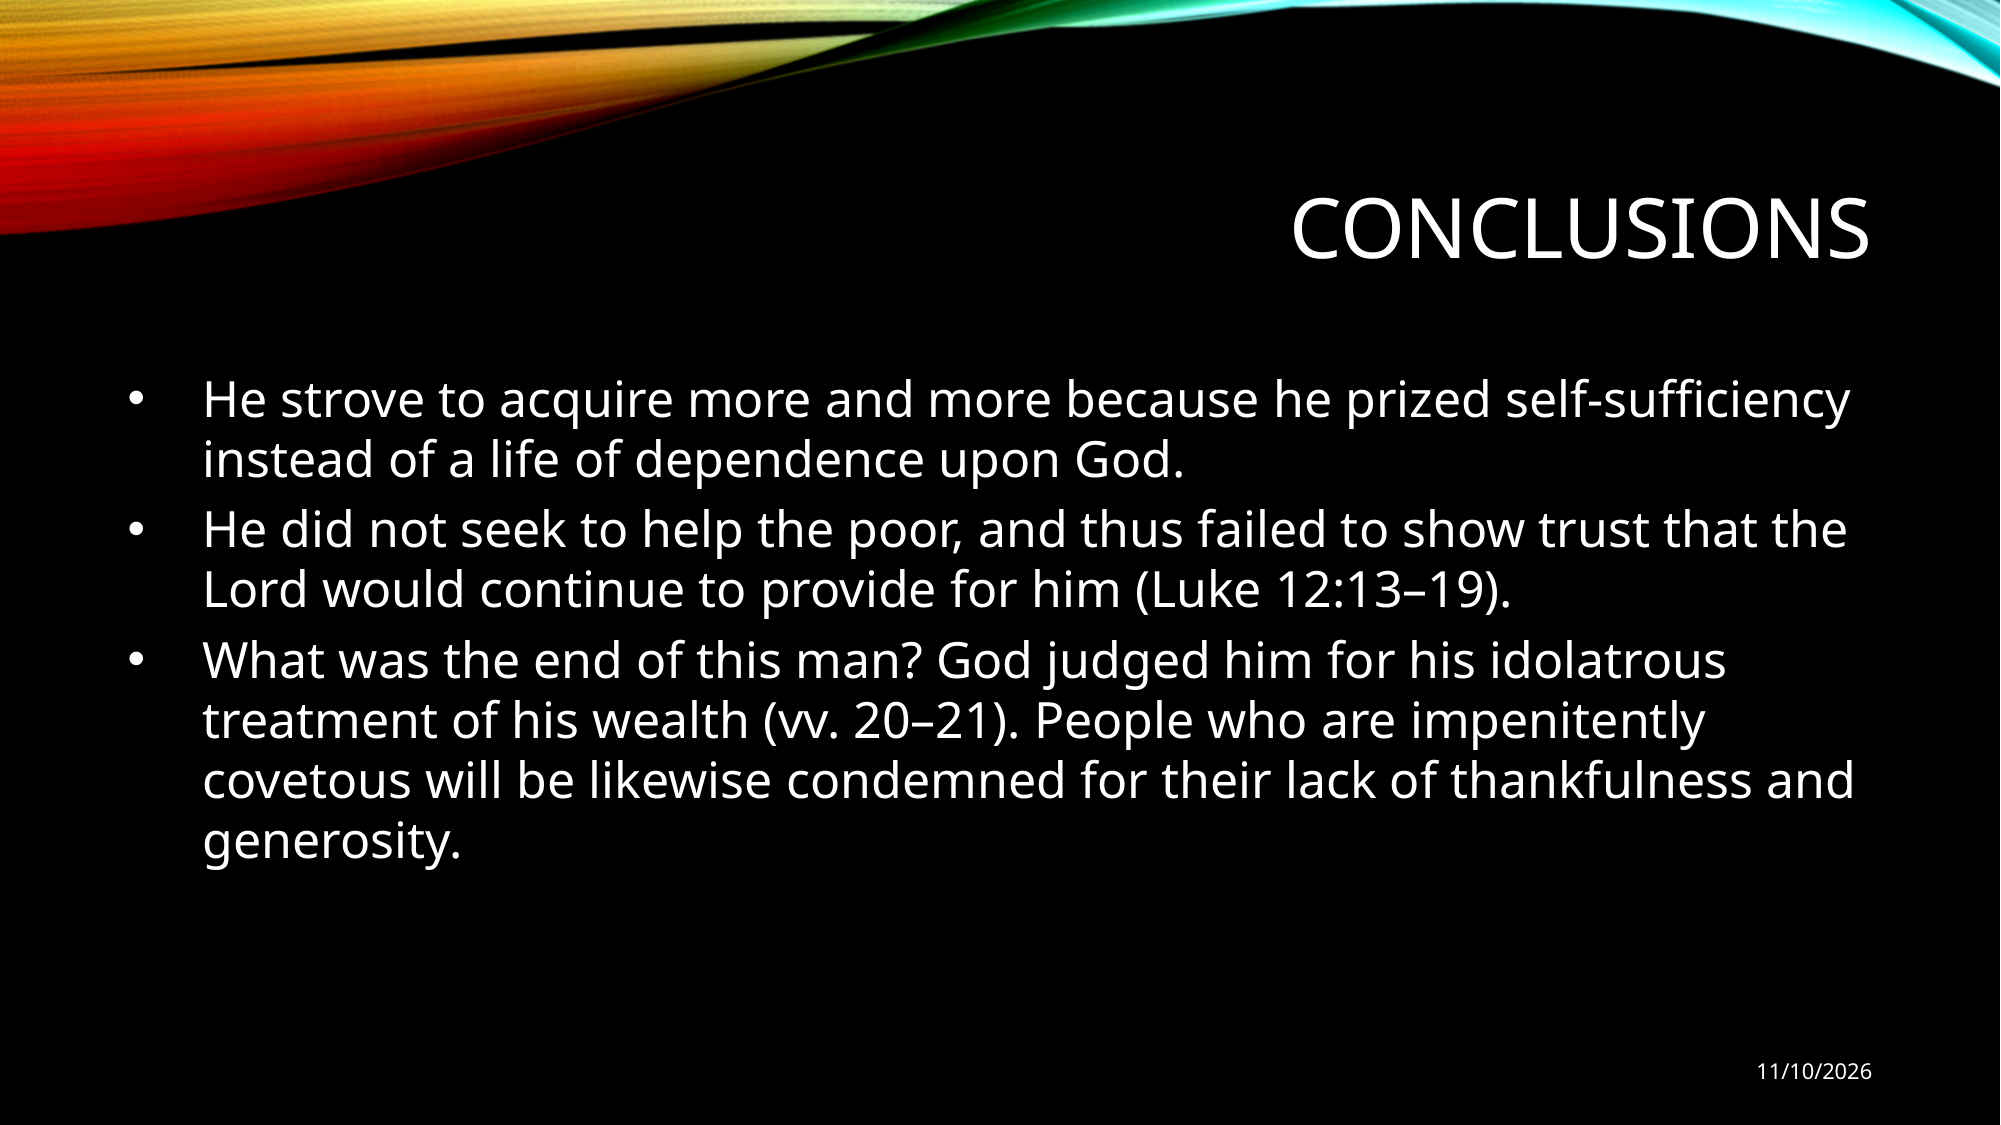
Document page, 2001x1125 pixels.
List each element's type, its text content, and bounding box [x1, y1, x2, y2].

title Conclusions [474, 125, 1888, 338]
picture [0, 0, 2000, 237]
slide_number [1410, 1042, 1888, 1103]
list He strove to acquire more and more because he prized self-sufficiency instead of a life of dependence upon God. He did not seek to help the poor, and thus failed to show trust that the Lord would continue to provide for him (Luke 12:13–19). What was the end of this man? God judged him for his idolatrous treatment of his wealth (vv. 20–21). People who are impenitently covetous will be likewise condemned for their lack of thankfulness and generosity. [112, 360, 1888, 1021]
